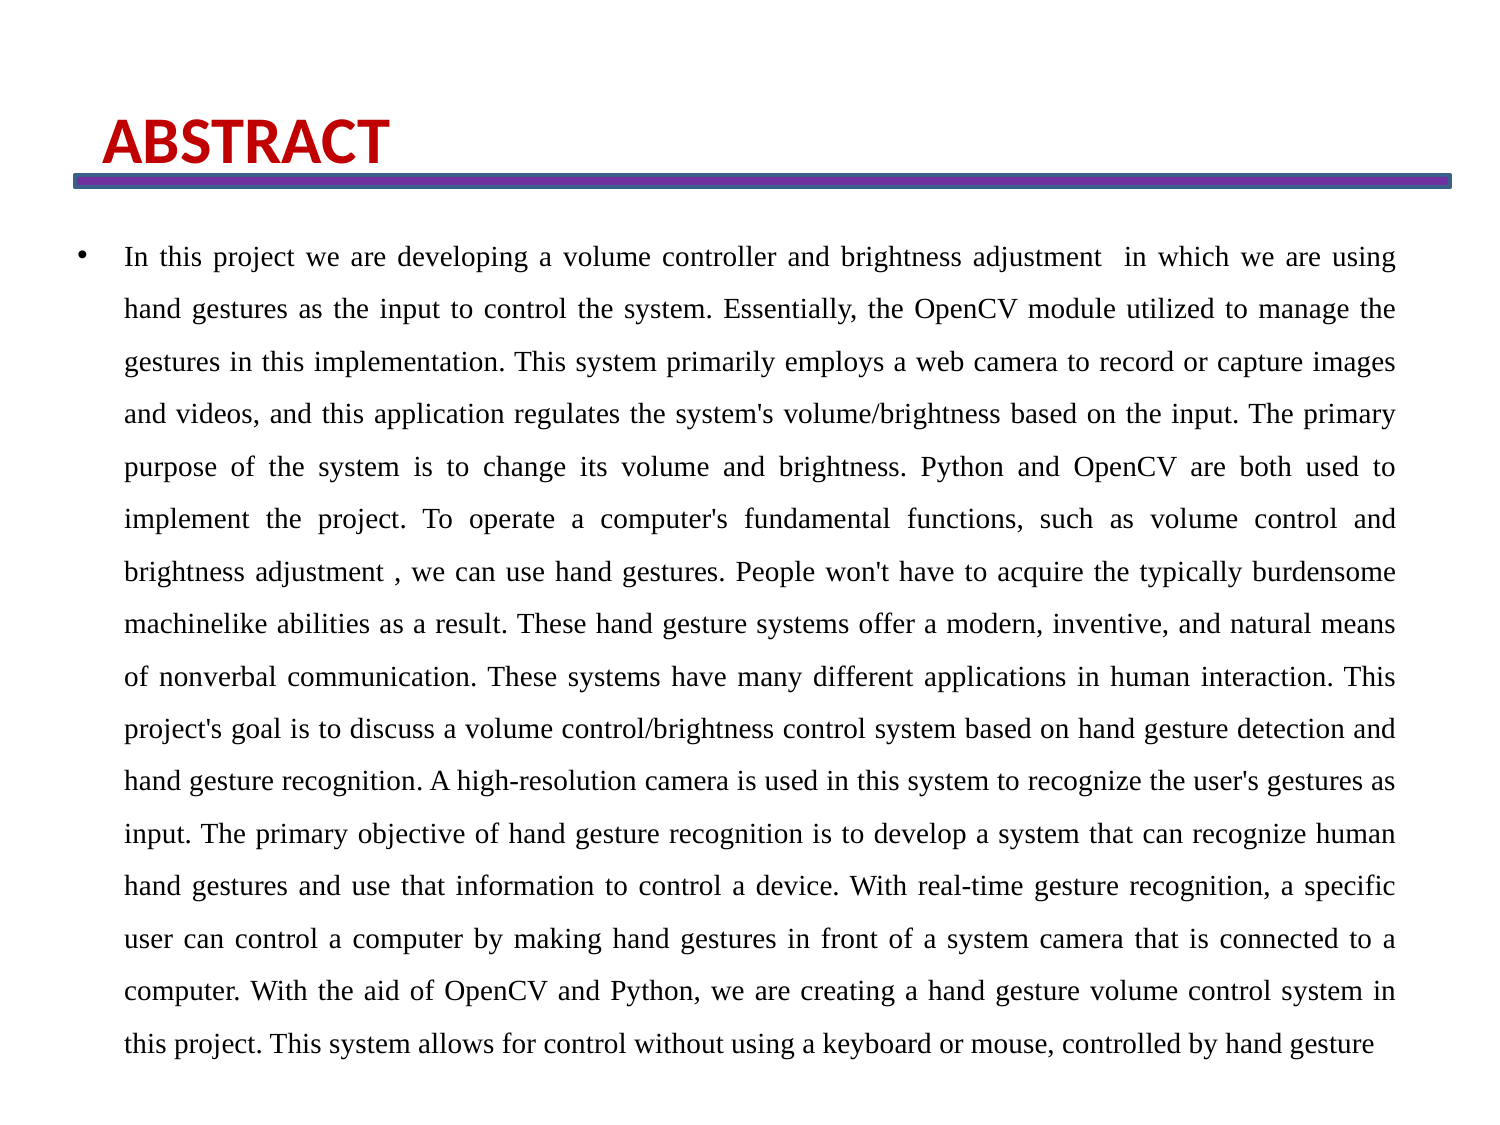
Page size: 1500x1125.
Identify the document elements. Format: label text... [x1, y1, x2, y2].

text_box ABSTRACT [87, 89, 688, 185]
text_box [75, 174, 1450, 188]
text_box In this project we are developing a volume controller and brightness adjustment in which we are using hand gestures as the input to control the system. Essentially, the OpenCV module utilized to manage the gestures in this implementation. This system primarily employs a web camera to record or capture images and videos, and this application regulates the system's volume/brightness based on the input. The primary purpose of the system is to change its volume and brightness. Python and OpenCV are both used to implement the project. To operate a computer's fundamental functions, such as volume control and brightness adjustment , we can use hand gestures. People won't have to acquire the typically burdensome machinelike abilities as a result. These hand gesture systems offer a modern, inventive, and natural means of nonverbal communication. These systems have many different applications in human interaction. This project's goal is to discuss a volume control/brightness control system based on hand gesture detection and hand gesture recognition. A high-resolution camera is used in this system to recognize the user's gestures as input. The primary objective of hand gesture recognition is to develop a system that can recognize human hand gestures and use that information to control a device. With real-time gesture recognition, a specific user can control a computer by making hand gestures in front of a system camera that is connected to a computer. With the aid of OpenCV and Python, we are creating a hand gesture volume control system in this project. This system allows for control without using a keyboard or mouse, controlled by hand gesture [62, 212, 1413, 1067]
